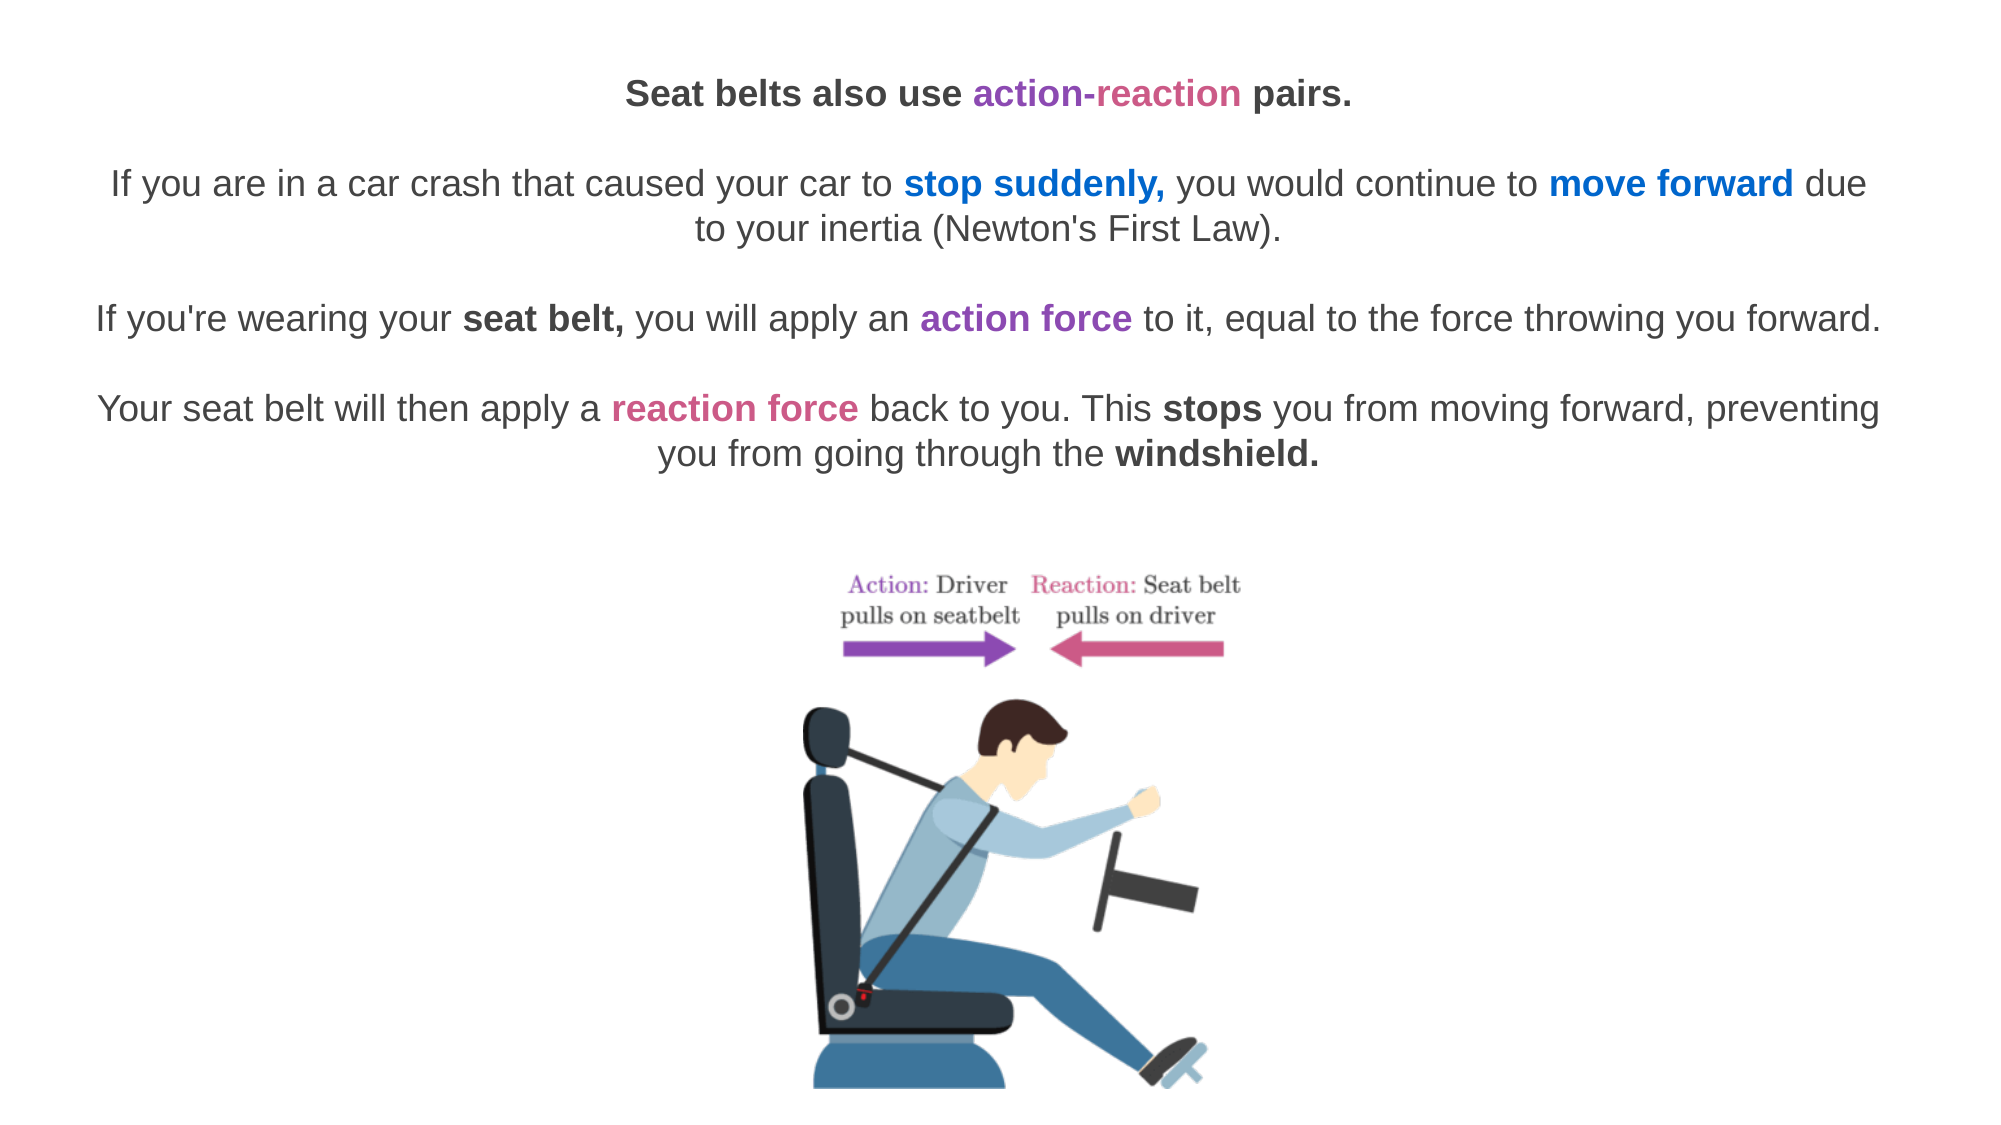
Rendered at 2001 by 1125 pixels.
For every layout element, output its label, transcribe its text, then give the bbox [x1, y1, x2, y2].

picture [803, 571, 1242, 1089]
text_box Seat belts also use action-reaction pairs. If you are in a car crash that caused your car to stop suddenly, you would continue to move forward due to your inertia (Newton's First Law). If you're wearing your seat belt, you will apply an action force to it, equal to the force throwing you forward. Your seat belt will then apply a reaction force back to you. This stops you from moving forward, preventing you from going through the windshield. [80, 61, 1898, 481]
